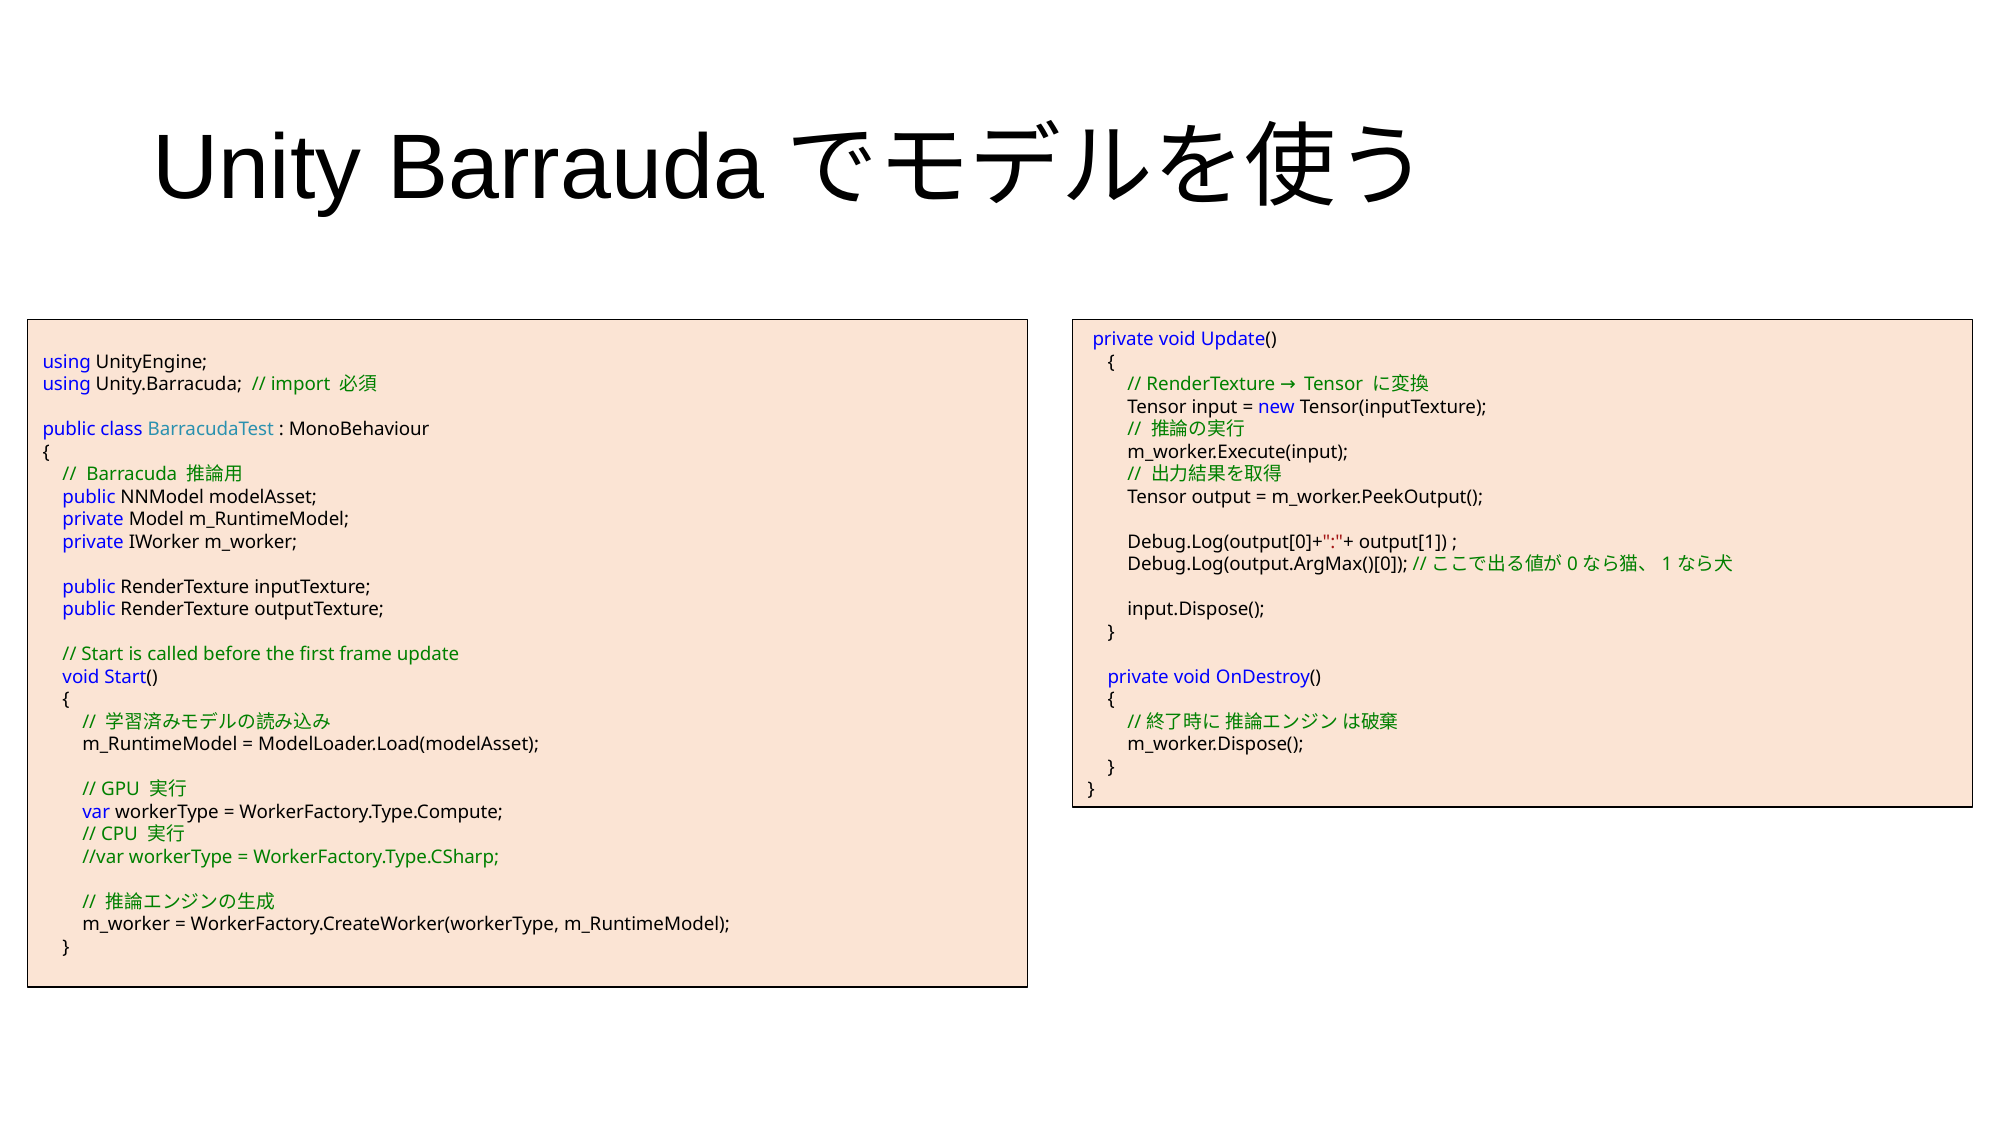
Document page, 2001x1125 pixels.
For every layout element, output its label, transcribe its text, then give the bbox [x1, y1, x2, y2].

text_box private void Update() { // RenderTexture → Tensor に変換 Tensor input = new Tensor(inputTexture); // 推論の実行 m_worker.Execute(input); // 出力結果を取得 Tensor output = m_worker.PeekOutput(); Debug.Log(output[0]+":"+ output[1]) ; Debug.Log(output.ArgMax()[0]); //ここで出る値が0なら猫、1なら犬 input.Dispose(); } private void OnDestroy() { //終了時に 推論エンジン は破棄 m_worker.Dispose(); } } [1072, 319, 1973, 807]
text_box using UnityEngine; using Unity.Barracuda; // import 必須 public class BarracudaTest : MonoBehaviour { // Barracuda 推論用 public NNModel modelAsset; private Model m_RuntimeModel; private IWorker m_worker; public RenderTexture inputTexture; public RenderTexture outputTexture; // Start is called before the first frame update void Start() { // 学習済みモデルの読み込み m_RuntimeModel = ModelLoader.Load(modelAsset); // GPU 実行 var workerType = WorkerFactory.Type.Compute; // CPU 実行 //var workerType = WorkerFactory.Type.CSharp; // 推論エンジンの生成 m_worker = WorkerFactory.CreateWorker(workerType, m_RuntimeModel); } [27, 319, 1028, 987]
title Unity Barraudaでモデルを使う [137, 59, 1863, 278]
